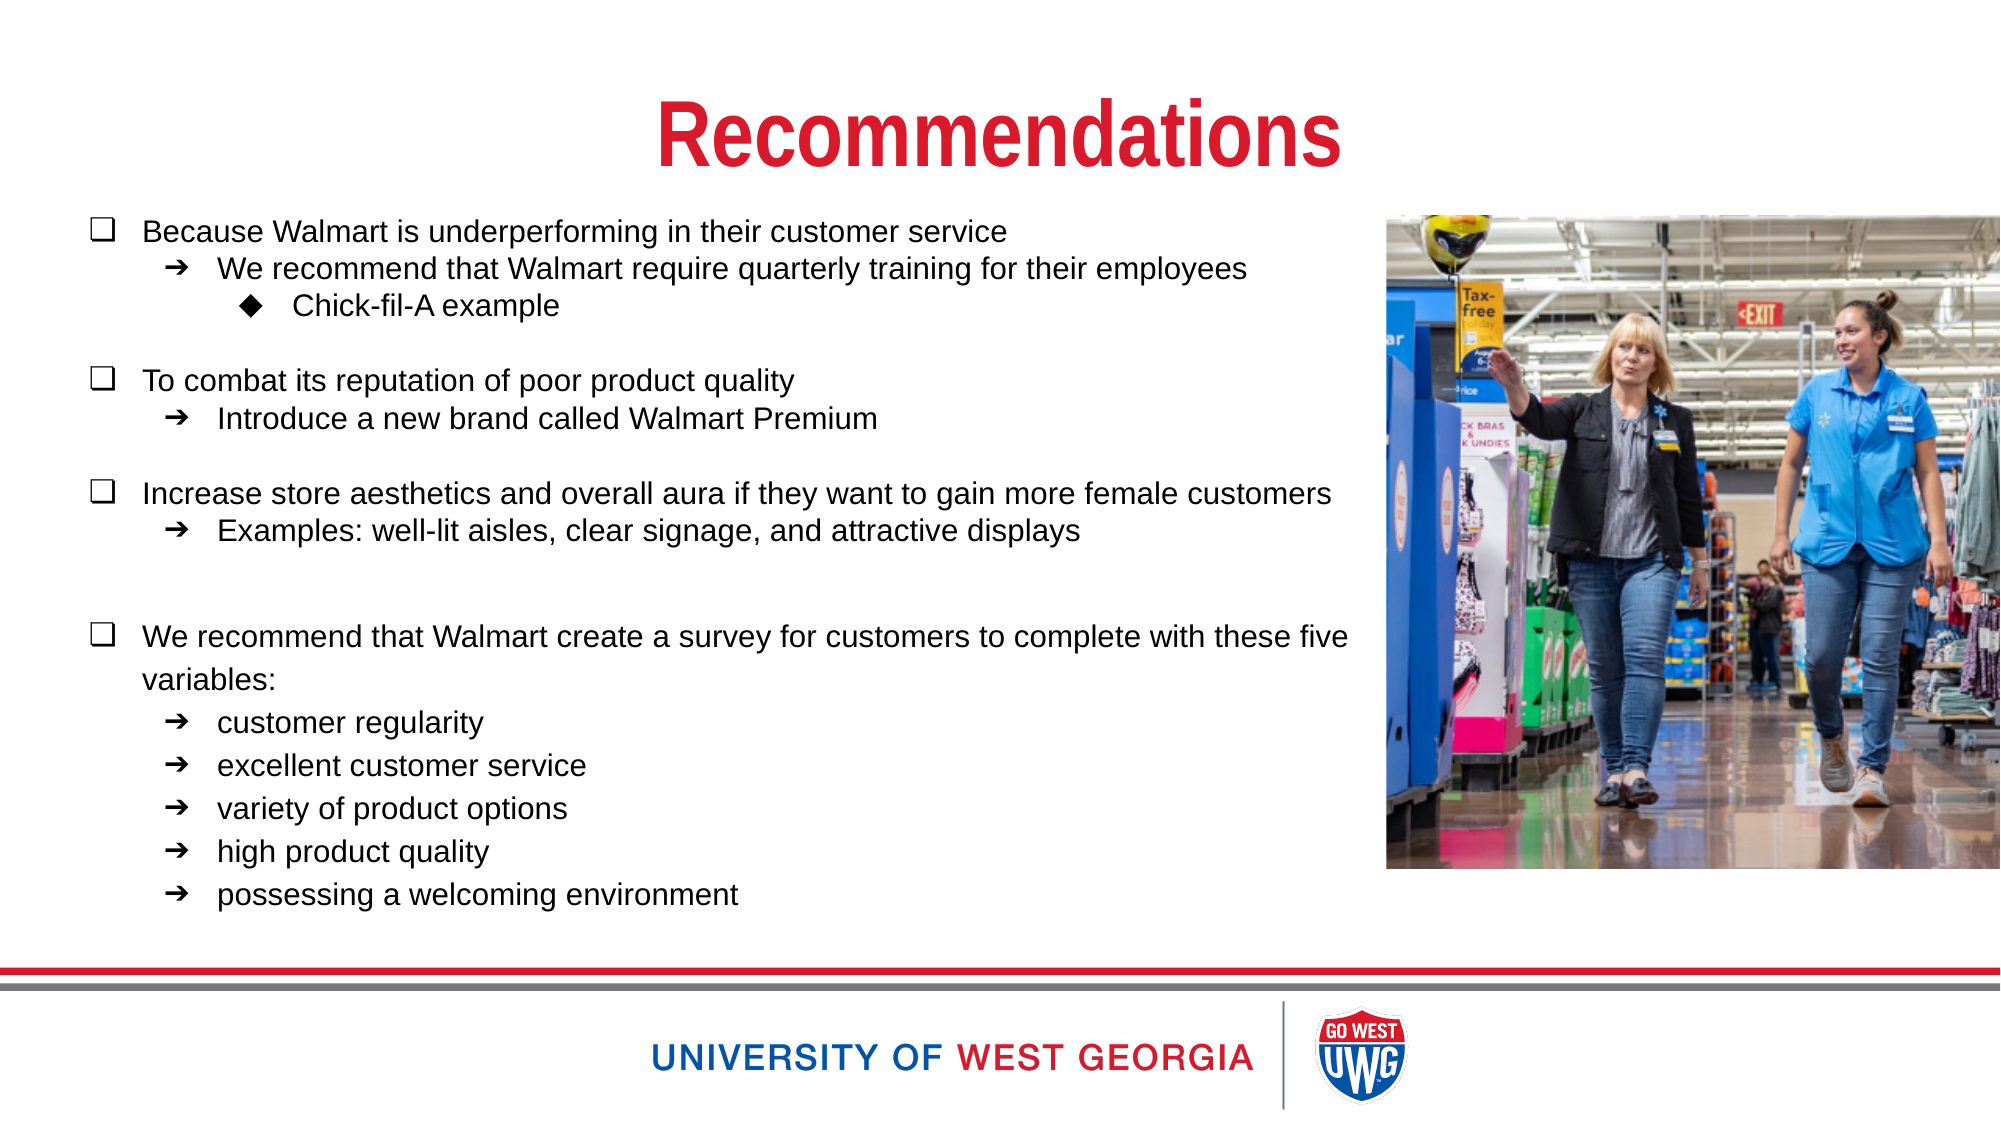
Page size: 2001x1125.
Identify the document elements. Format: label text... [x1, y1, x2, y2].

title Recommendations [564, 34, 1435, 223]
picture [617, 215, 2000, 1125]
list Because Walmart is underperforming in their customer service We recommend that Walmart require quarterly training for their employees Chick-fil-A example To combat its reputation of poor product quality Introduce a new brand called Walmart Premium Increase store aesthetics and overall aura if they want to gain more female customers Examples: well-lit aisles, clear signage, and attractive displays We recommend that Walmart create a survey for customers to complete with these five variables: customer regularity excellent customer service variety of product options high product quality possessing a welcoming environment [52, 203, 1421, 882]
